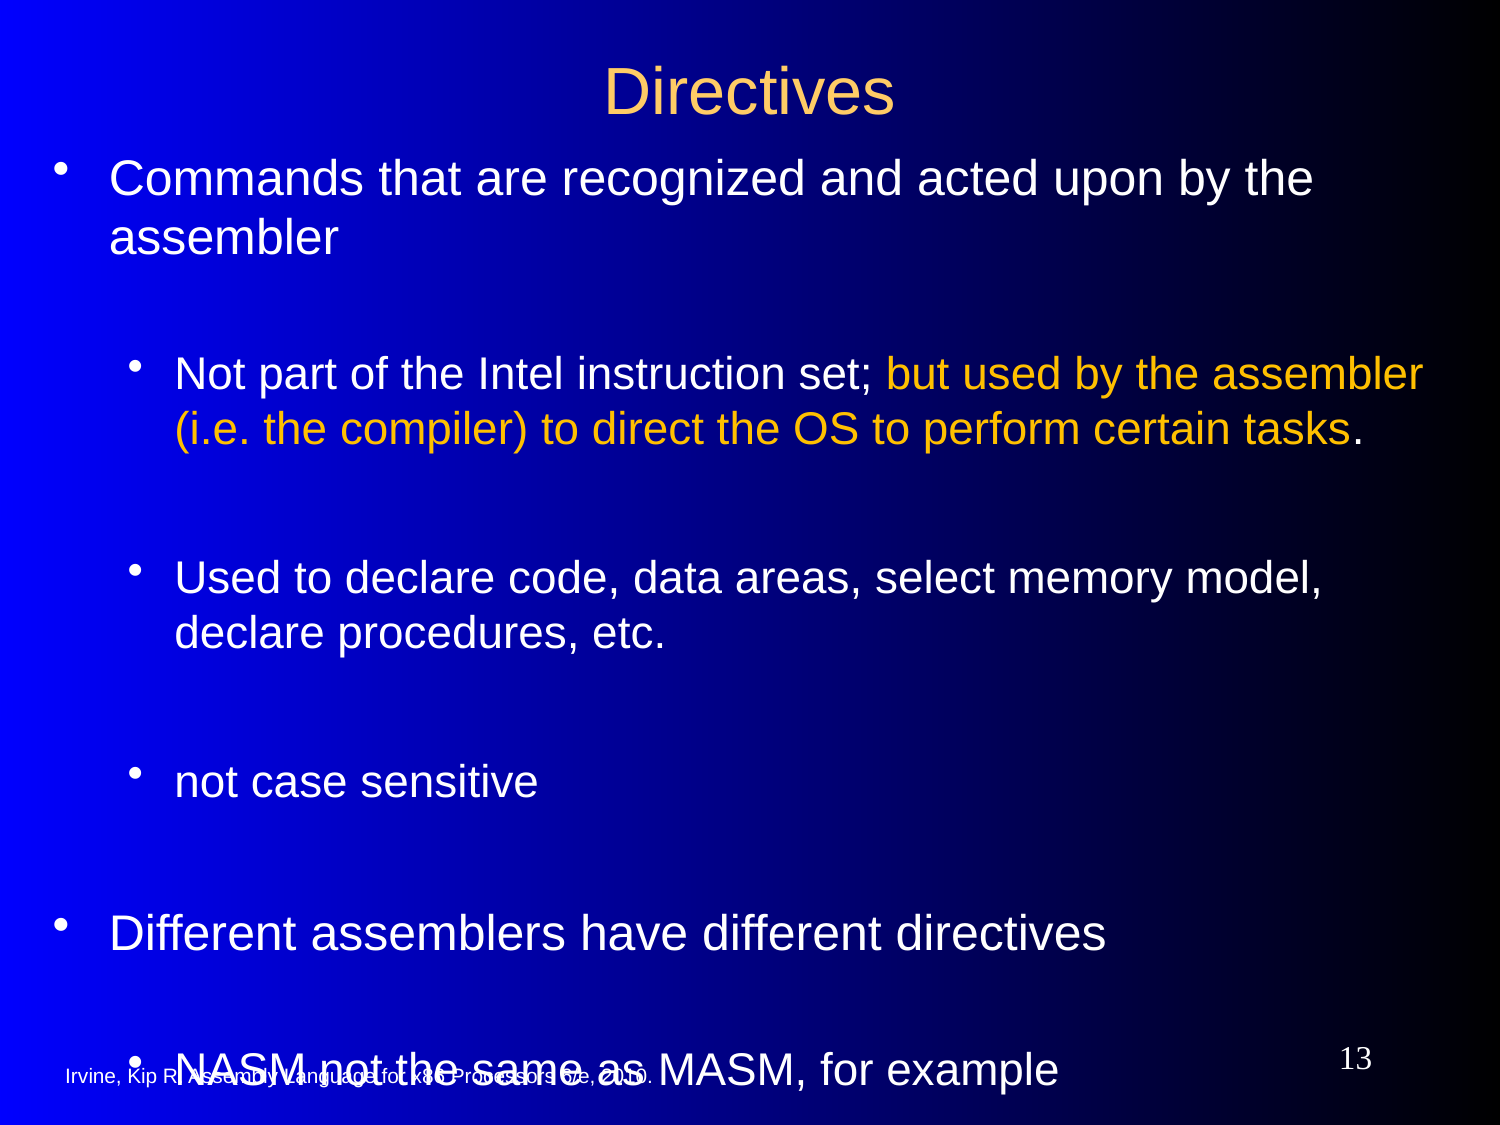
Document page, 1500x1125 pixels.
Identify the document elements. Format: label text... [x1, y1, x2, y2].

slide_number 13 [1224, 1025, 1388, 1088]
footer Irvine, Kip R. Assembly Language for x86 Processors 6/e, 2010. [50, 1050, 825, 1100]
title Directives [112, 37, 1388, 137]
list Commands that are recognized and acted upon by the assembler Not part of the Intel instruction set; but used by the assembler (i.e. the compiler) to direct the OS to perform certain tasks. Used to declare code, data areas, select memory model, declare procedures, etc. not case sensitive Different assemblers have different directives NASM not the same as MASM, for example [37, 137, 1475, 1025]
